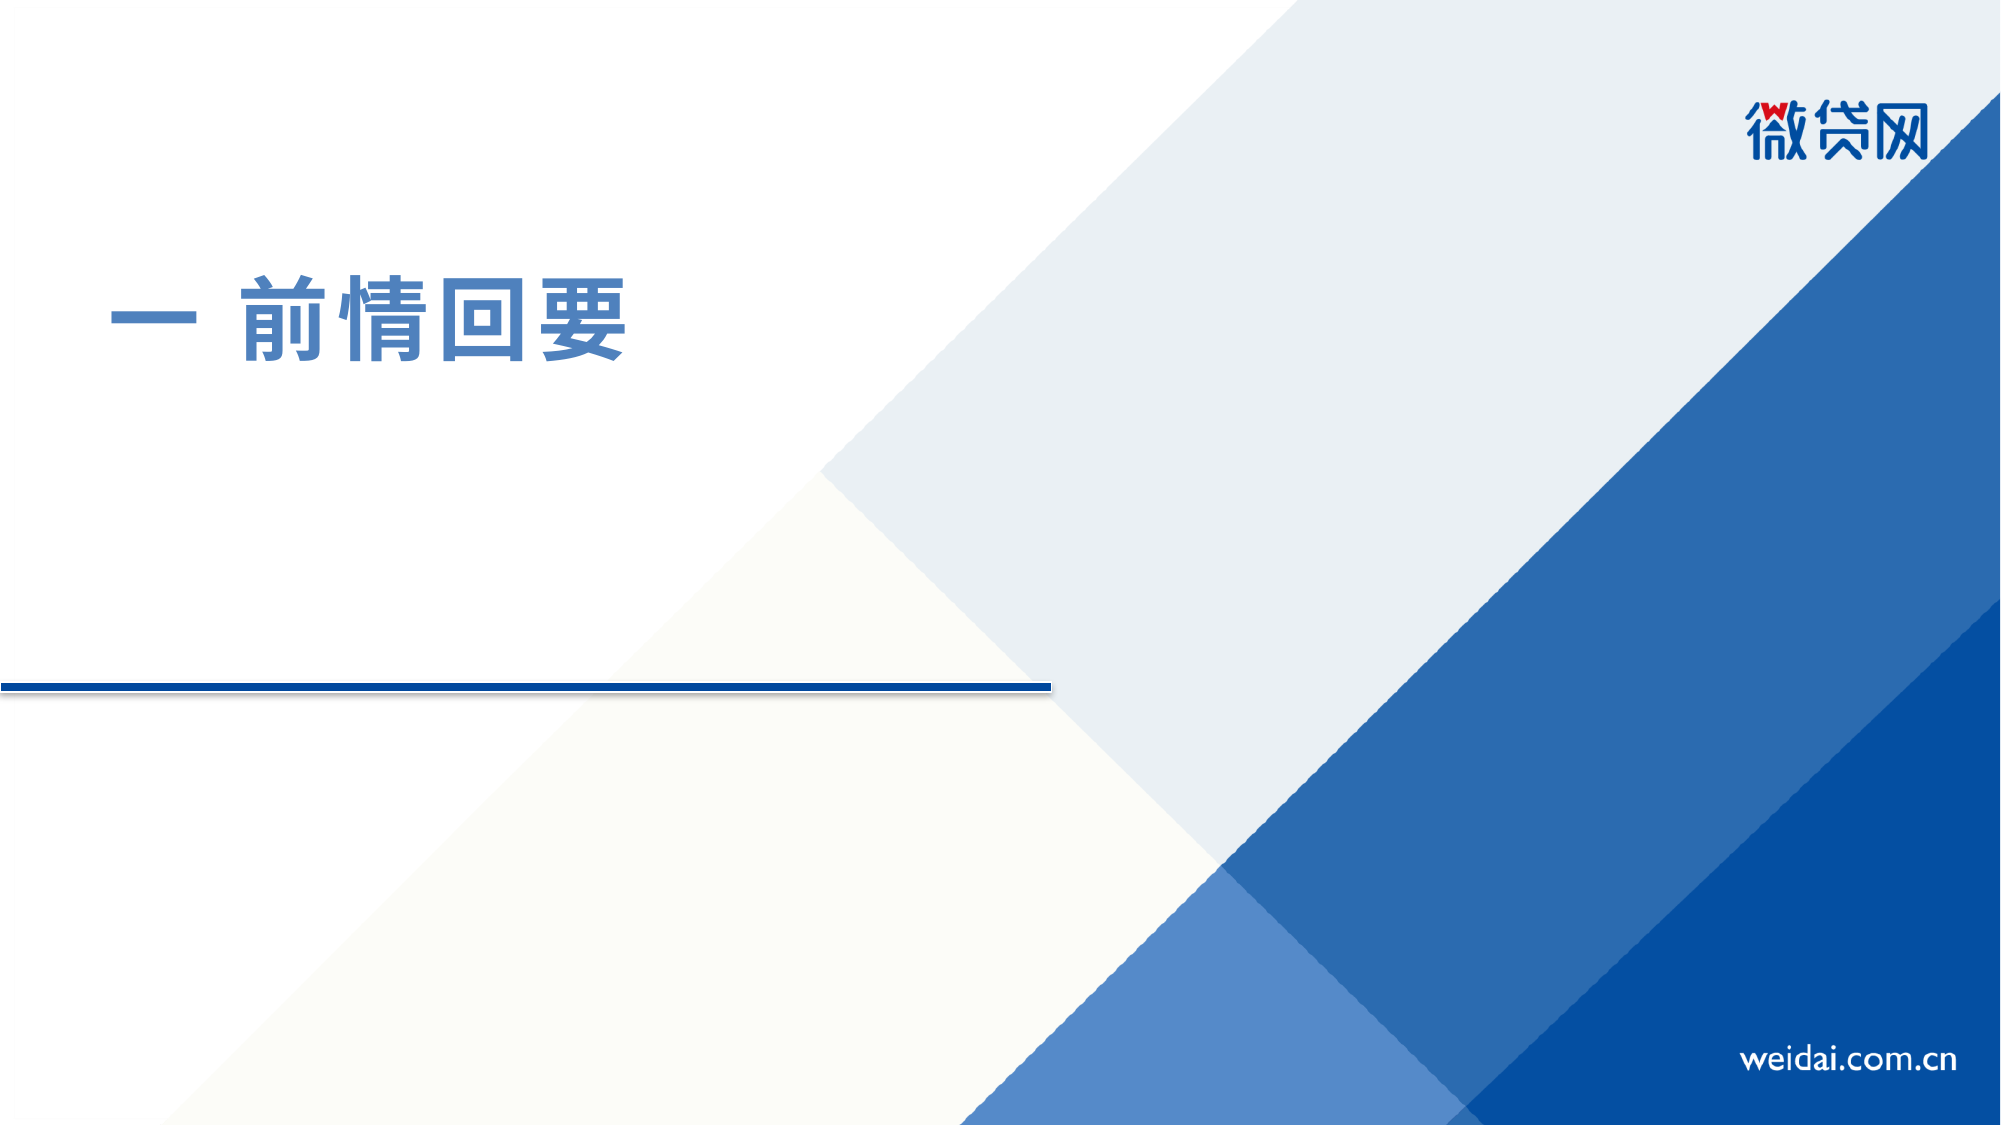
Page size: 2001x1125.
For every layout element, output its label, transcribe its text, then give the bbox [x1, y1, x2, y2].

title 一 前情回要 [93, 238, 1794, 396]
picture [0, 0, 2001, 1125]
